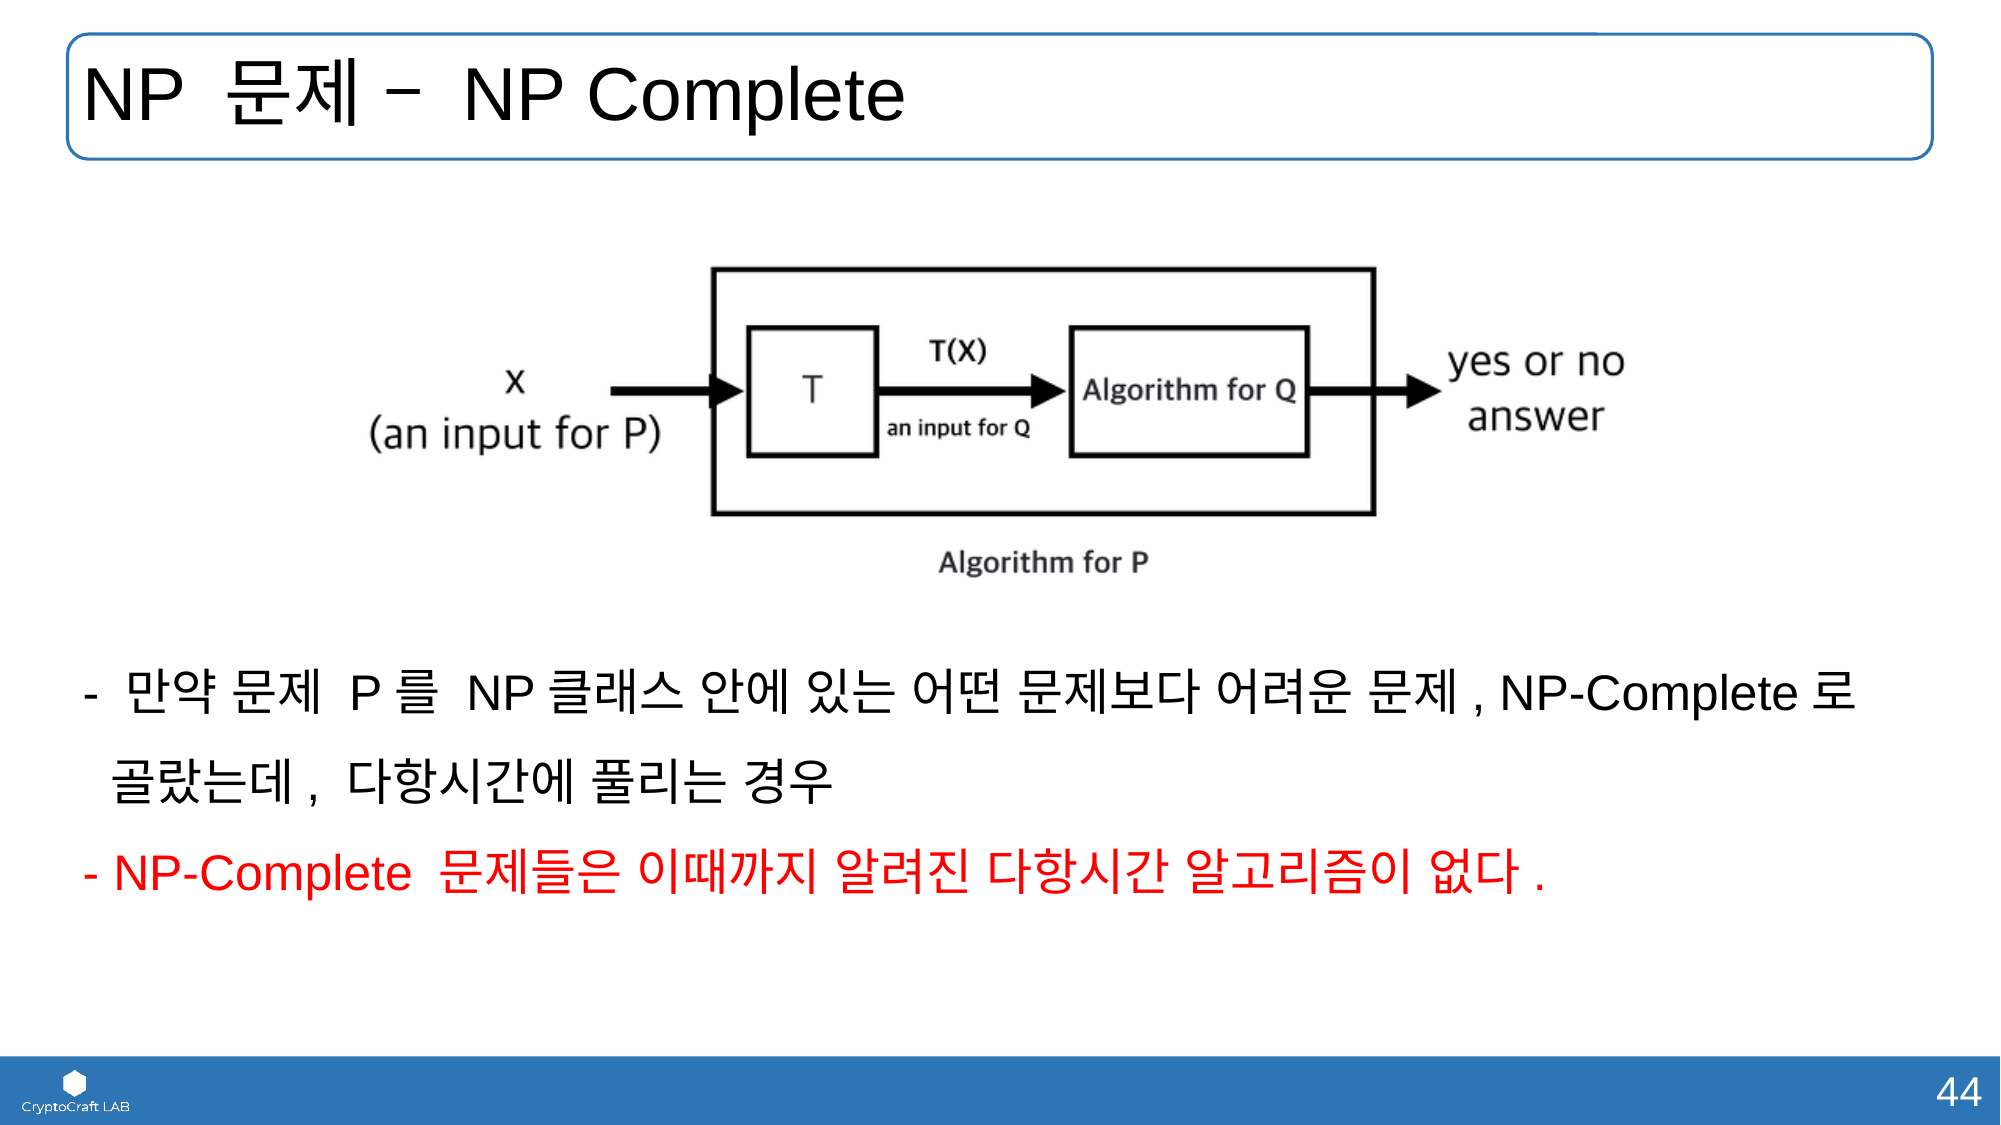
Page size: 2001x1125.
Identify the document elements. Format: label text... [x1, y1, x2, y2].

picture [13, 1061, 138, 1123]
picture [359, 208, 1641, 645]
list - 만약 문제 P를 NP클래스 안에 있는 어떤 문제보다 어려운 문제, NP-Complete로 골랐는데, 다항시간에 풀리는 경우 - NP-Complete 문제들은 이때까지 알려진 다항시간 알고리즘이 없다. [67, 622, 1900, 1019]
title NP 문제 – NP Complete [67, 34, 1933, 160]
